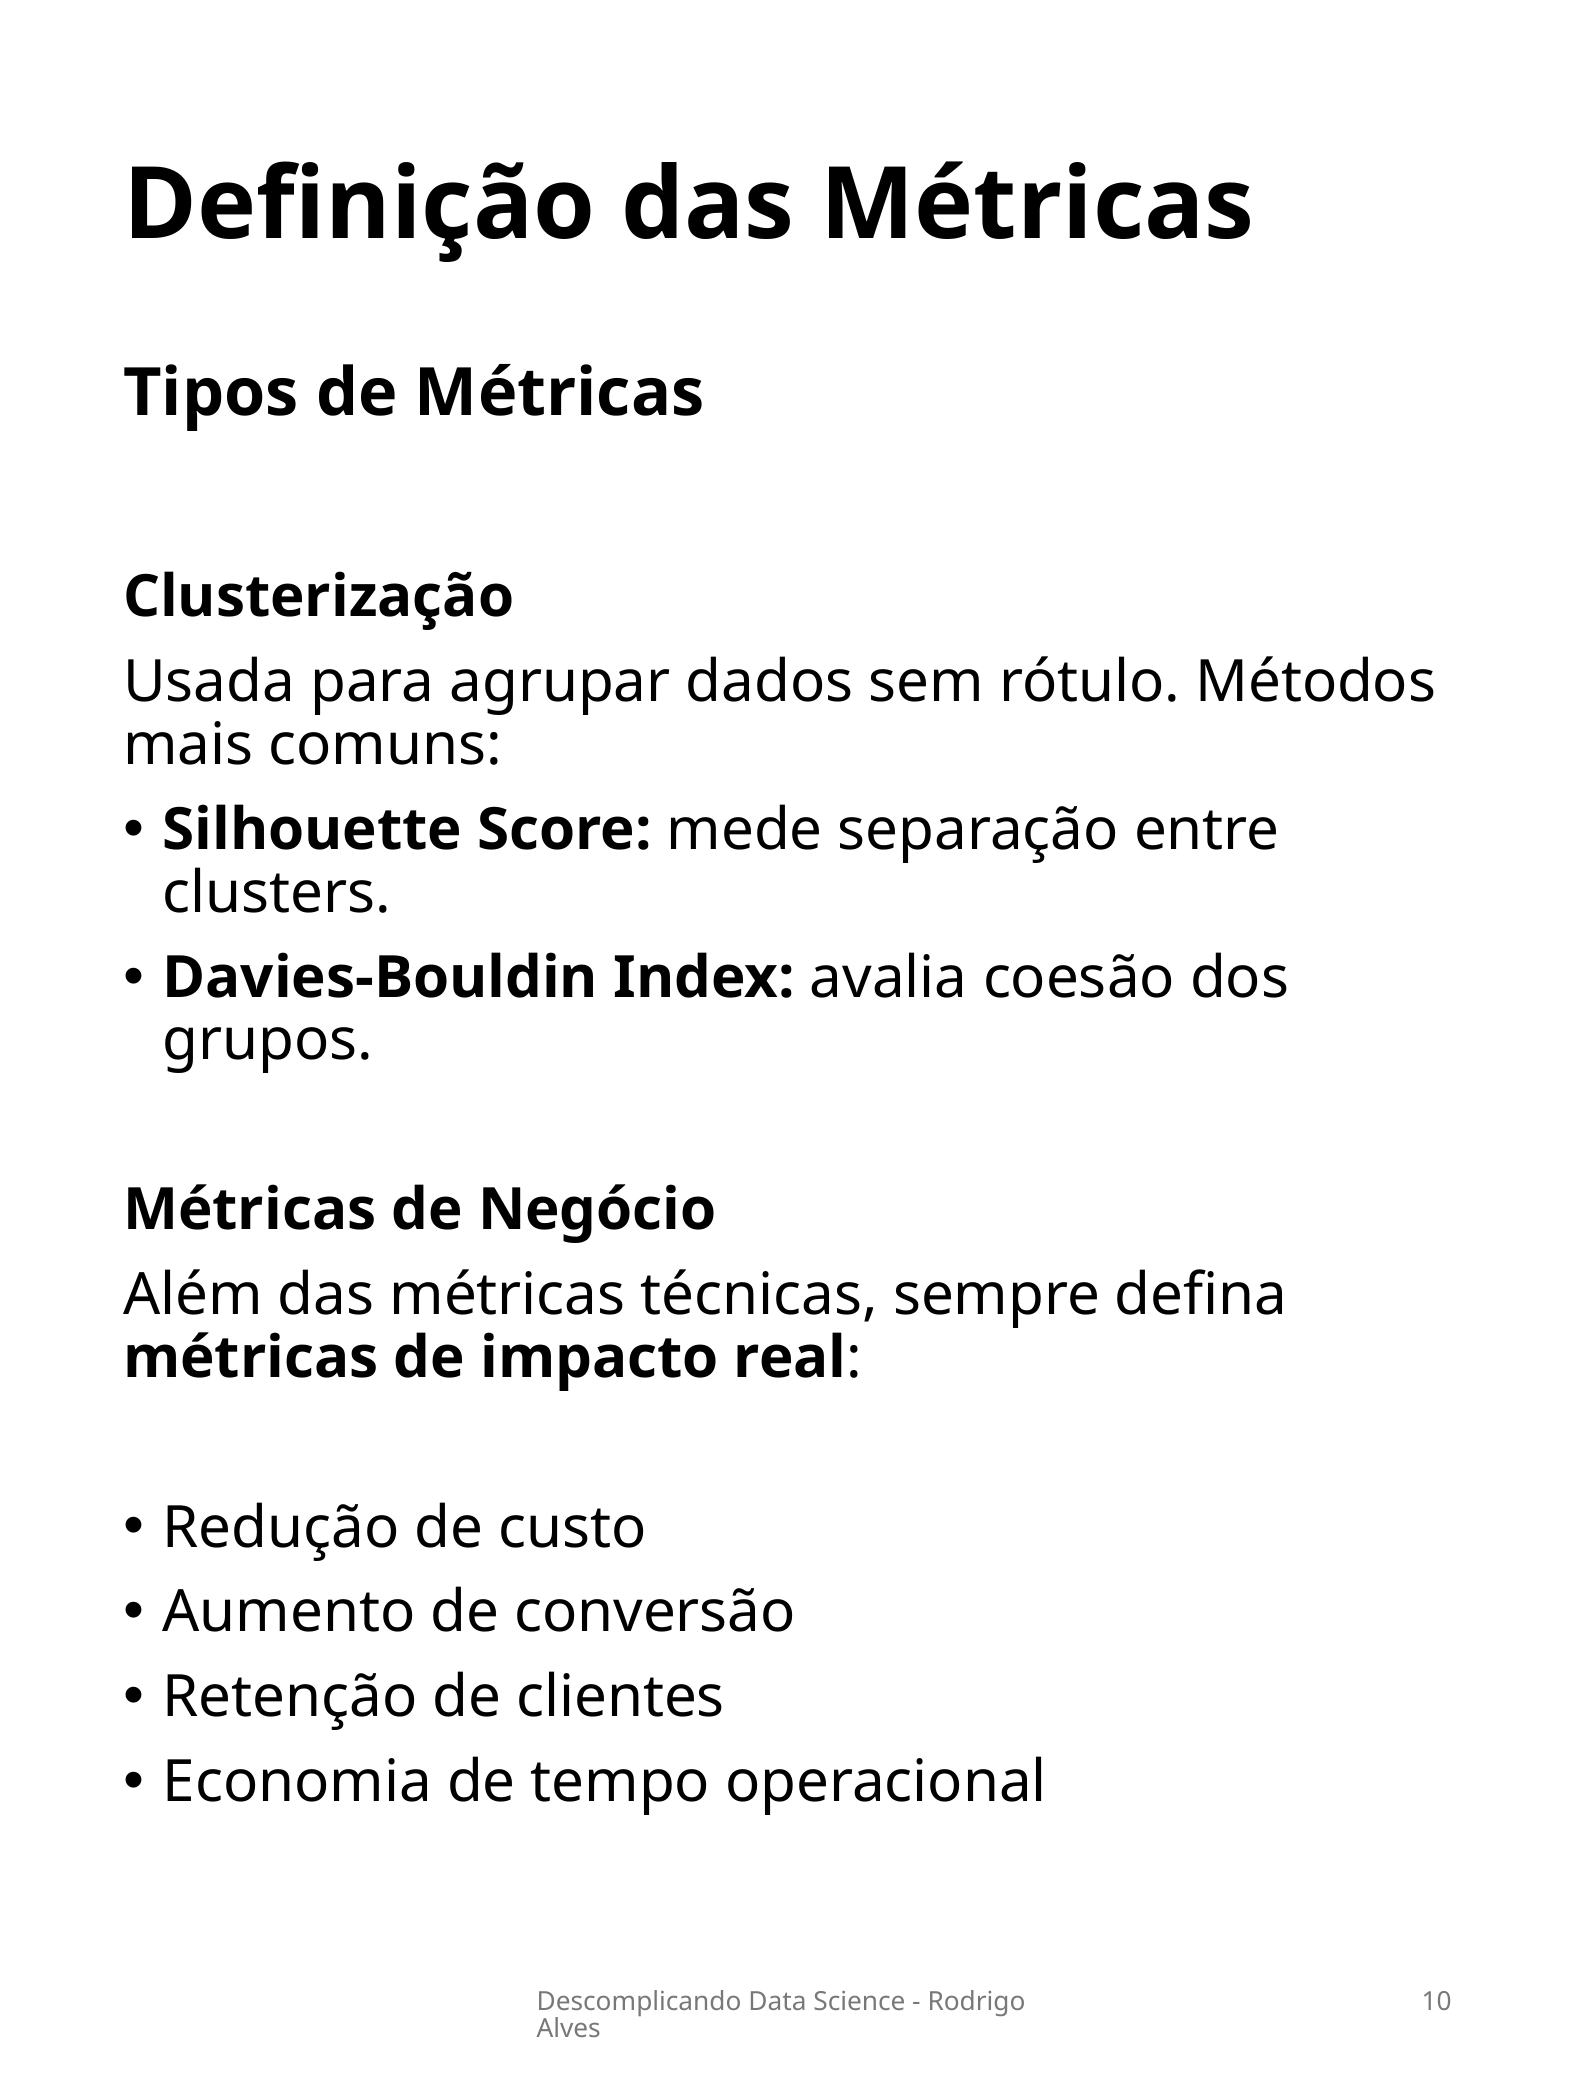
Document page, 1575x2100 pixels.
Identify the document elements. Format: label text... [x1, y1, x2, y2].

list Clusterização Usada para agrupar dados sem rótulo. Métodos mais comuns: Silhouette Score: mede separação entre clusters. Davies-Bouldin Index: avalia coesão dos grupos. Métricas de Negócio Além das métricas técnicas, sempre defina métricas de impacto real: Redução de custo Aumento de conversão Retenção de clientes Economia de tempo operacional [108, 559, 1467, 1892]
footer Descomplicando Data Science - Rodrigo Alves [521, 1946, 1054, 2059]
text_box Tipos de Métricas [108, 299, 1467, 489]
slide_number 10 [1112, 1946, 1467, 2059]
title Definição das Métricas [108, 111, 1467, 299]
